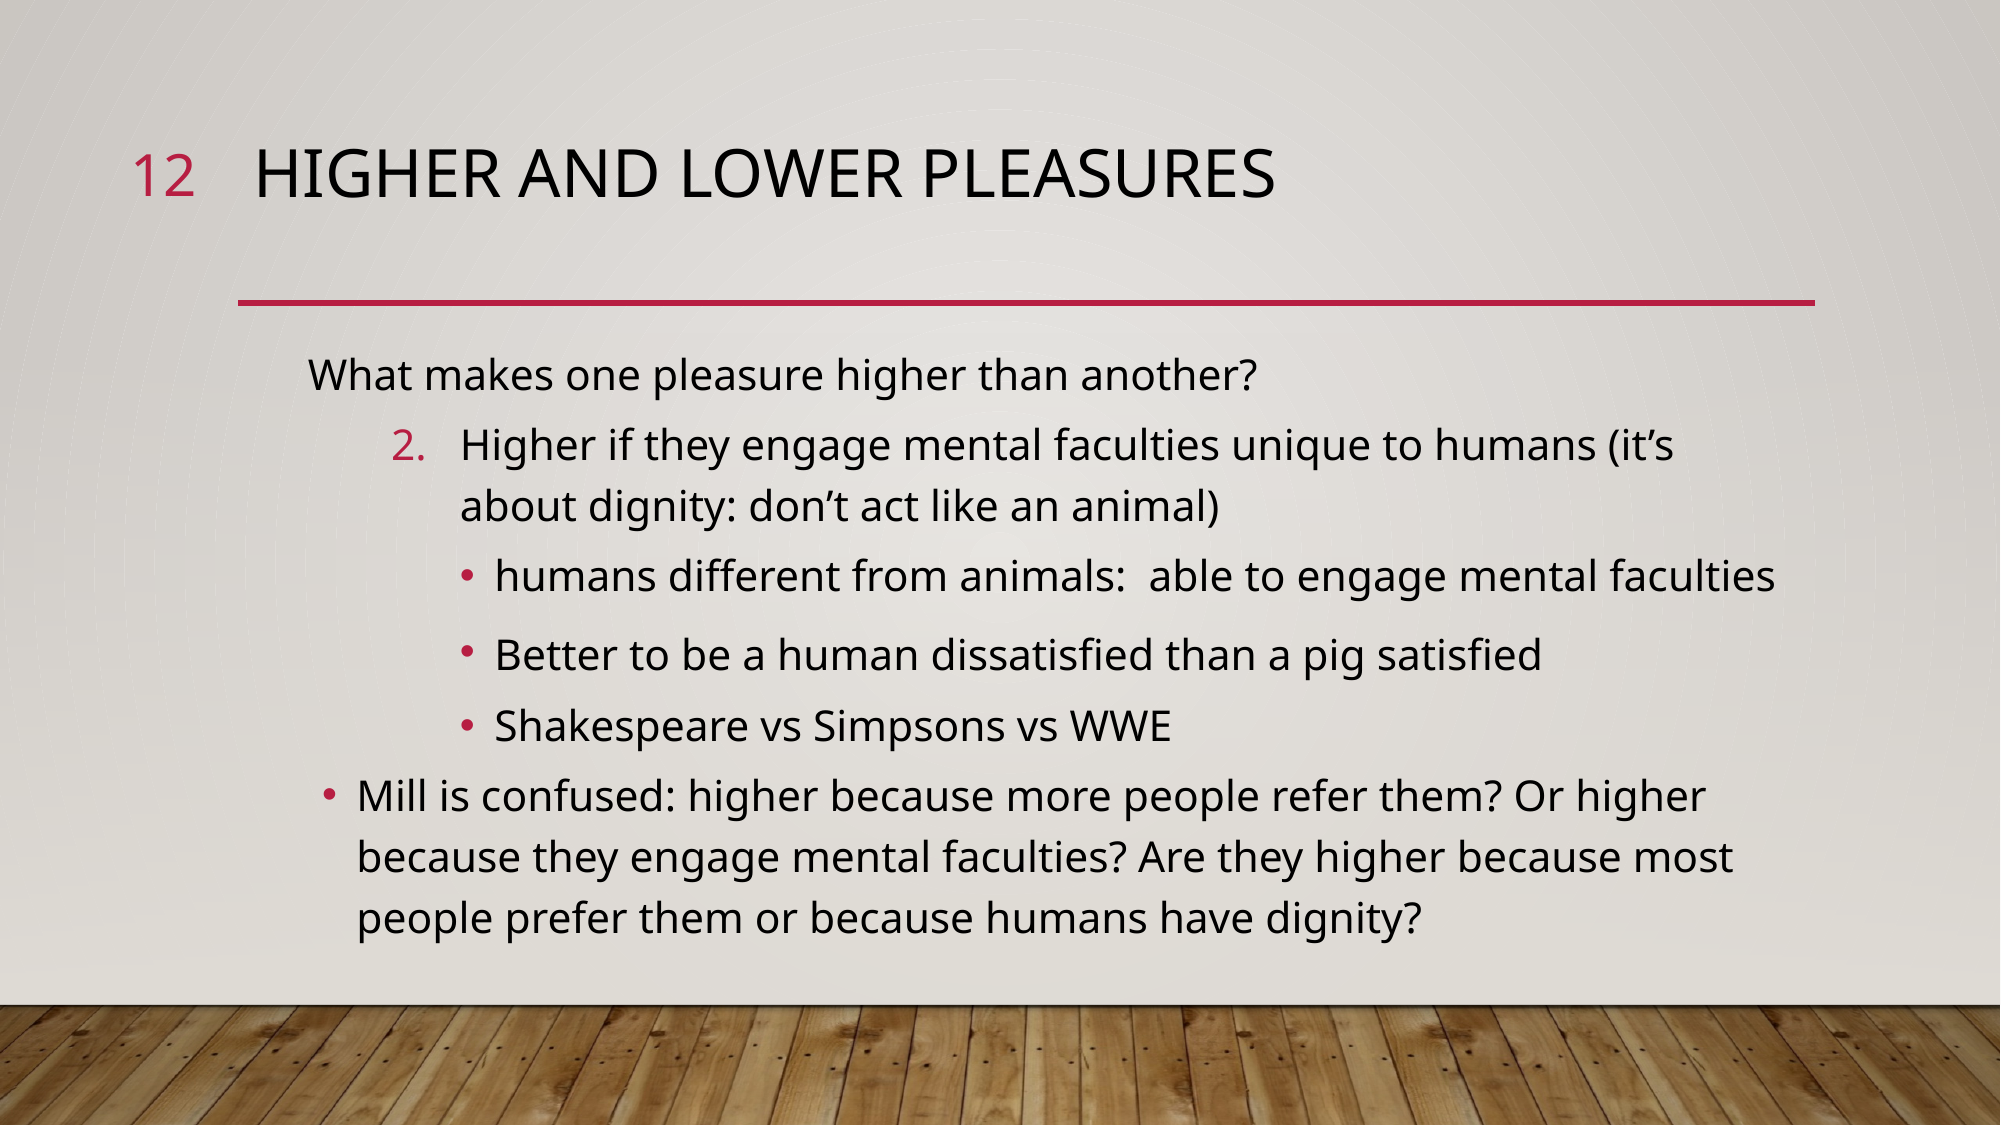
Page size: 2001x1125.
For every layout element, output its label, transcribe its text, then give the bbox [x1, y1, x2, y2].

slide_number 12 [78, 131, 212, 214]
title Higher and Lower Pleasures [238, 131, 1814, 305]
list What makes one pleasure higher than another? Higher if they engage mental faculties unique to humans (it’s about dignity: don’t act like an animal) humans different from animals: able to engage mental faculties Better to be a human dissatisfied than a pig satisfied Shakespeare vs Simpsons vs WWE Mill is confused: higher because more people refer them? Or higher because they engage mental faculties? Are they higher because most people prefer them or because humans have dignity? [238, 330, 1814, 963]
picture [0, 1005, 2000, 1125]
